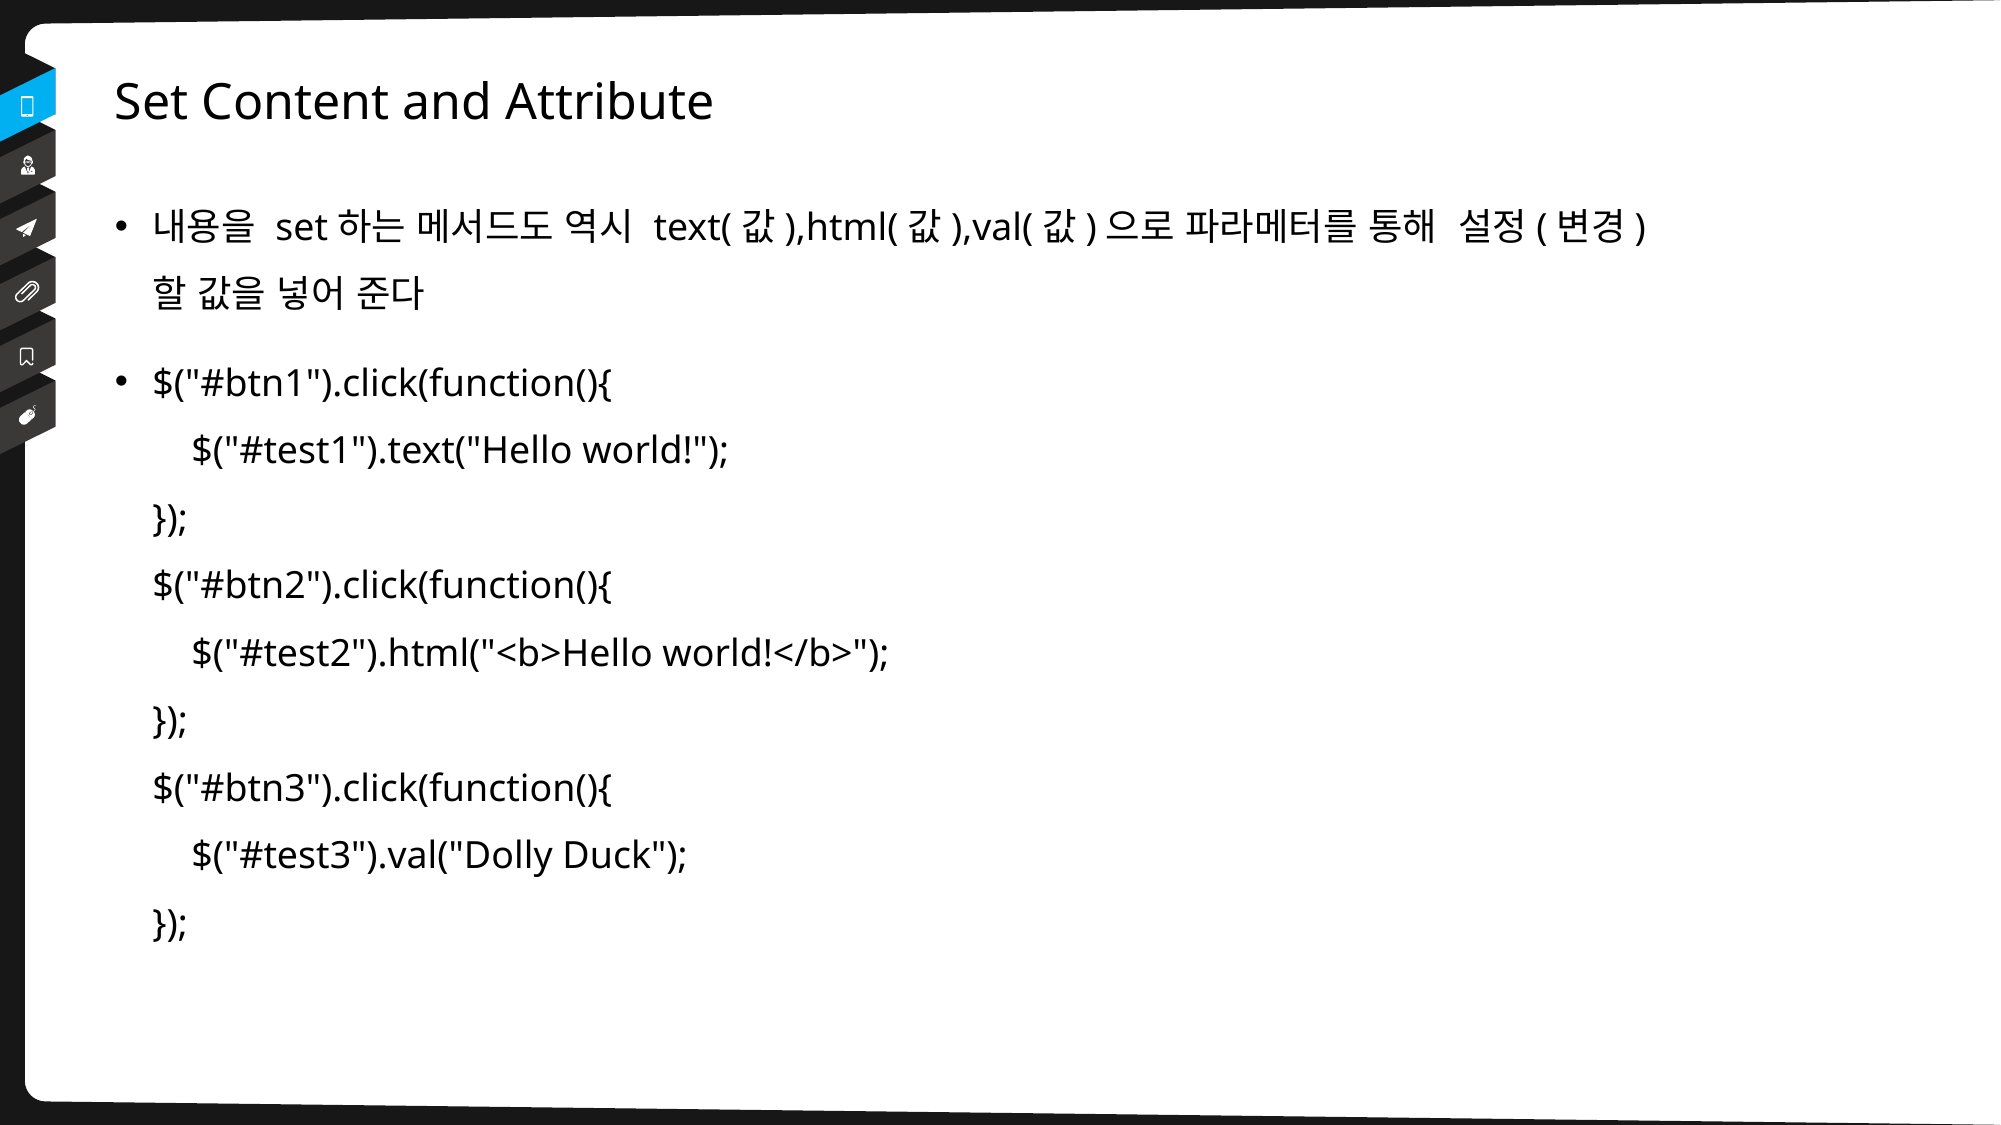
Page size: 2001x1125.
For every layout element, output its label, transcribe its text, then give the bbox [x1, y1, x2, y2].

title Set Content and Attribute [99, 45, 1900, 161]
list 내용을 set하는 메서드도 역시 text(값),html(값),val(값)으로 파라메터를 통해 설정(변경) 할 값을 넣어 준다 $("#btn1").click(function(){ $("#test1").text("Hello world!"); }); $("#btn2").click(function(){ $("#test2").html("<b>Hello world!</b>"); }); $("#btn3").click(function(){ $("#test3").val("Dolly Duck"); }); [99, 172, 1900, 986]
